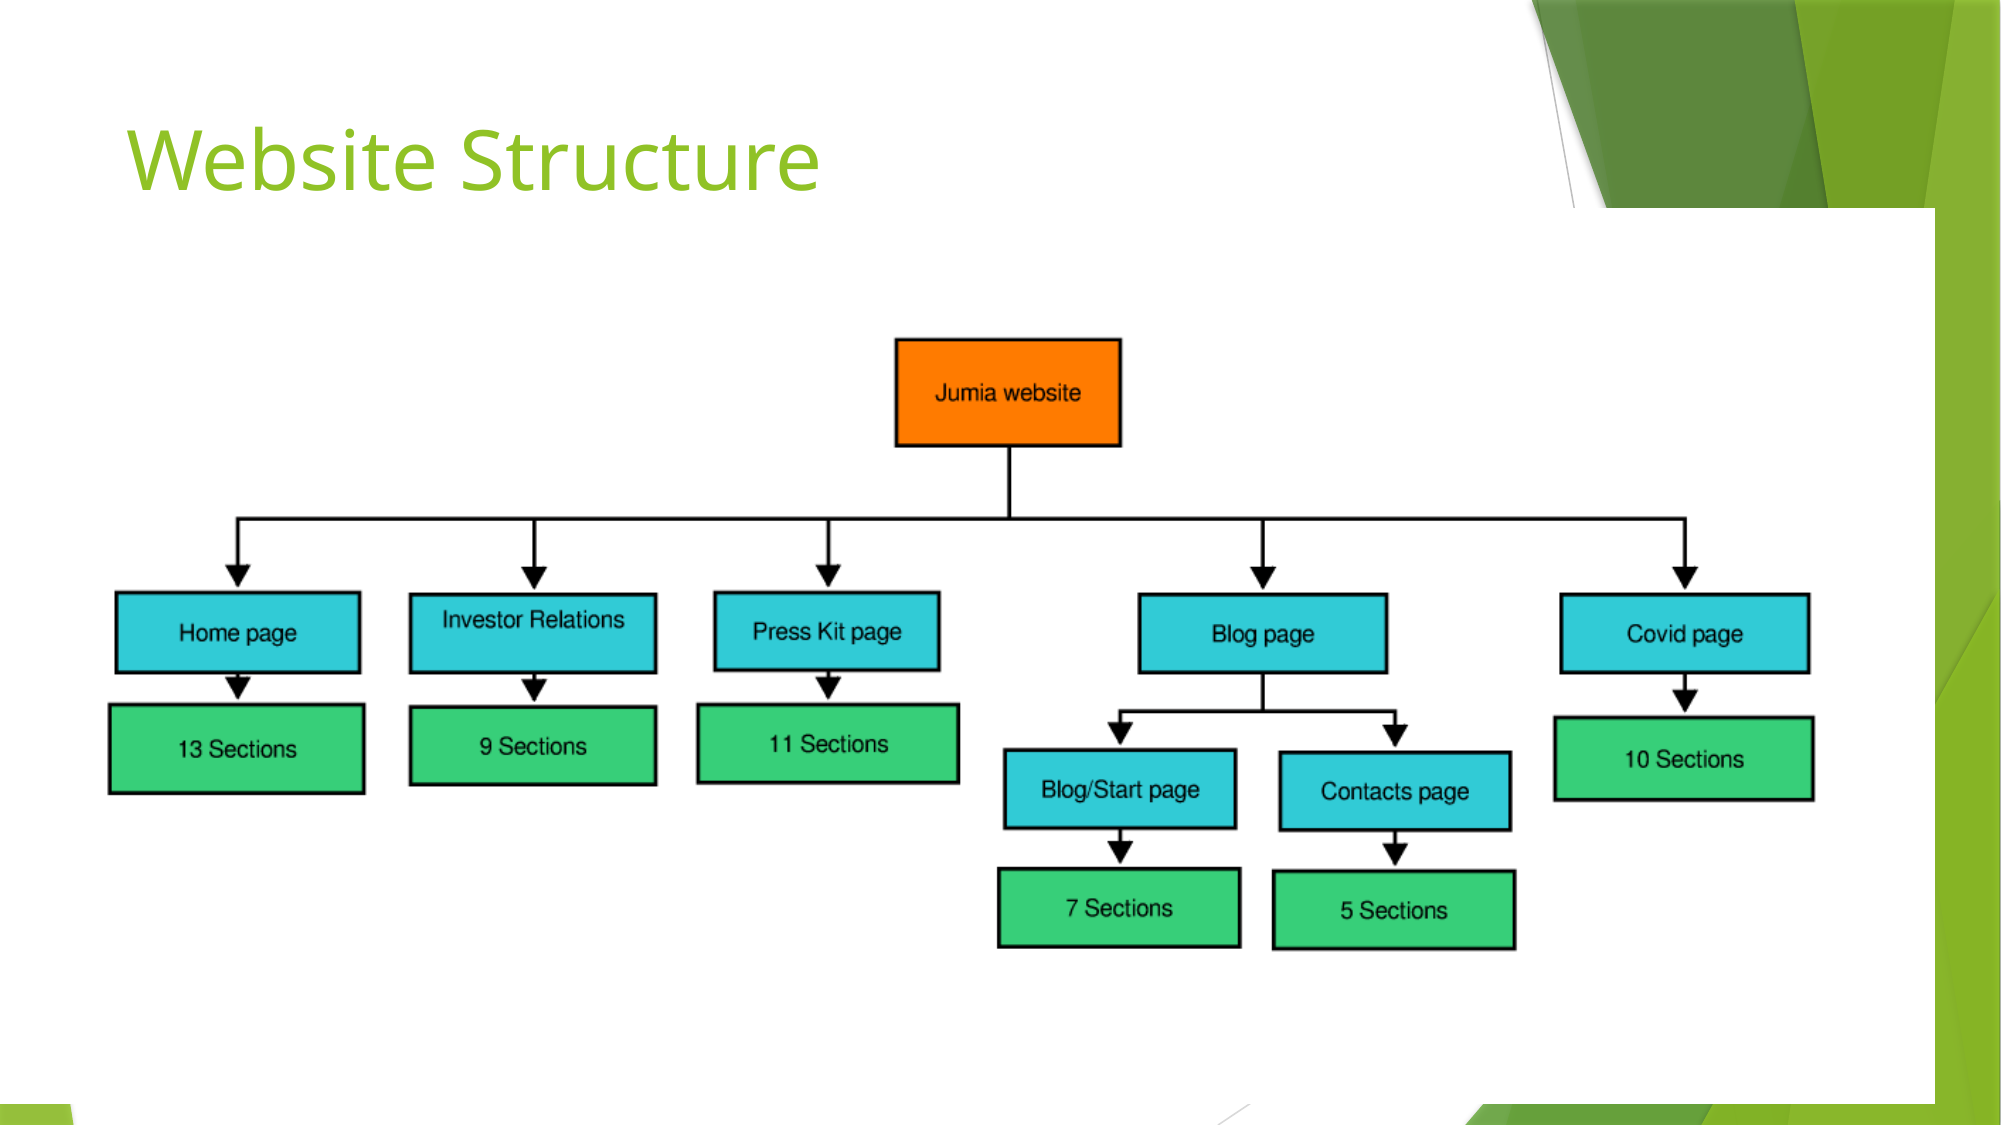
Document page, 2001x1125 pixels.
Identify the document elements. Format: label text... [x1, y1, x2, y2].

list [0, 208, 1935, 1105]
title Website Structure [111, 99, 1522, 205]
